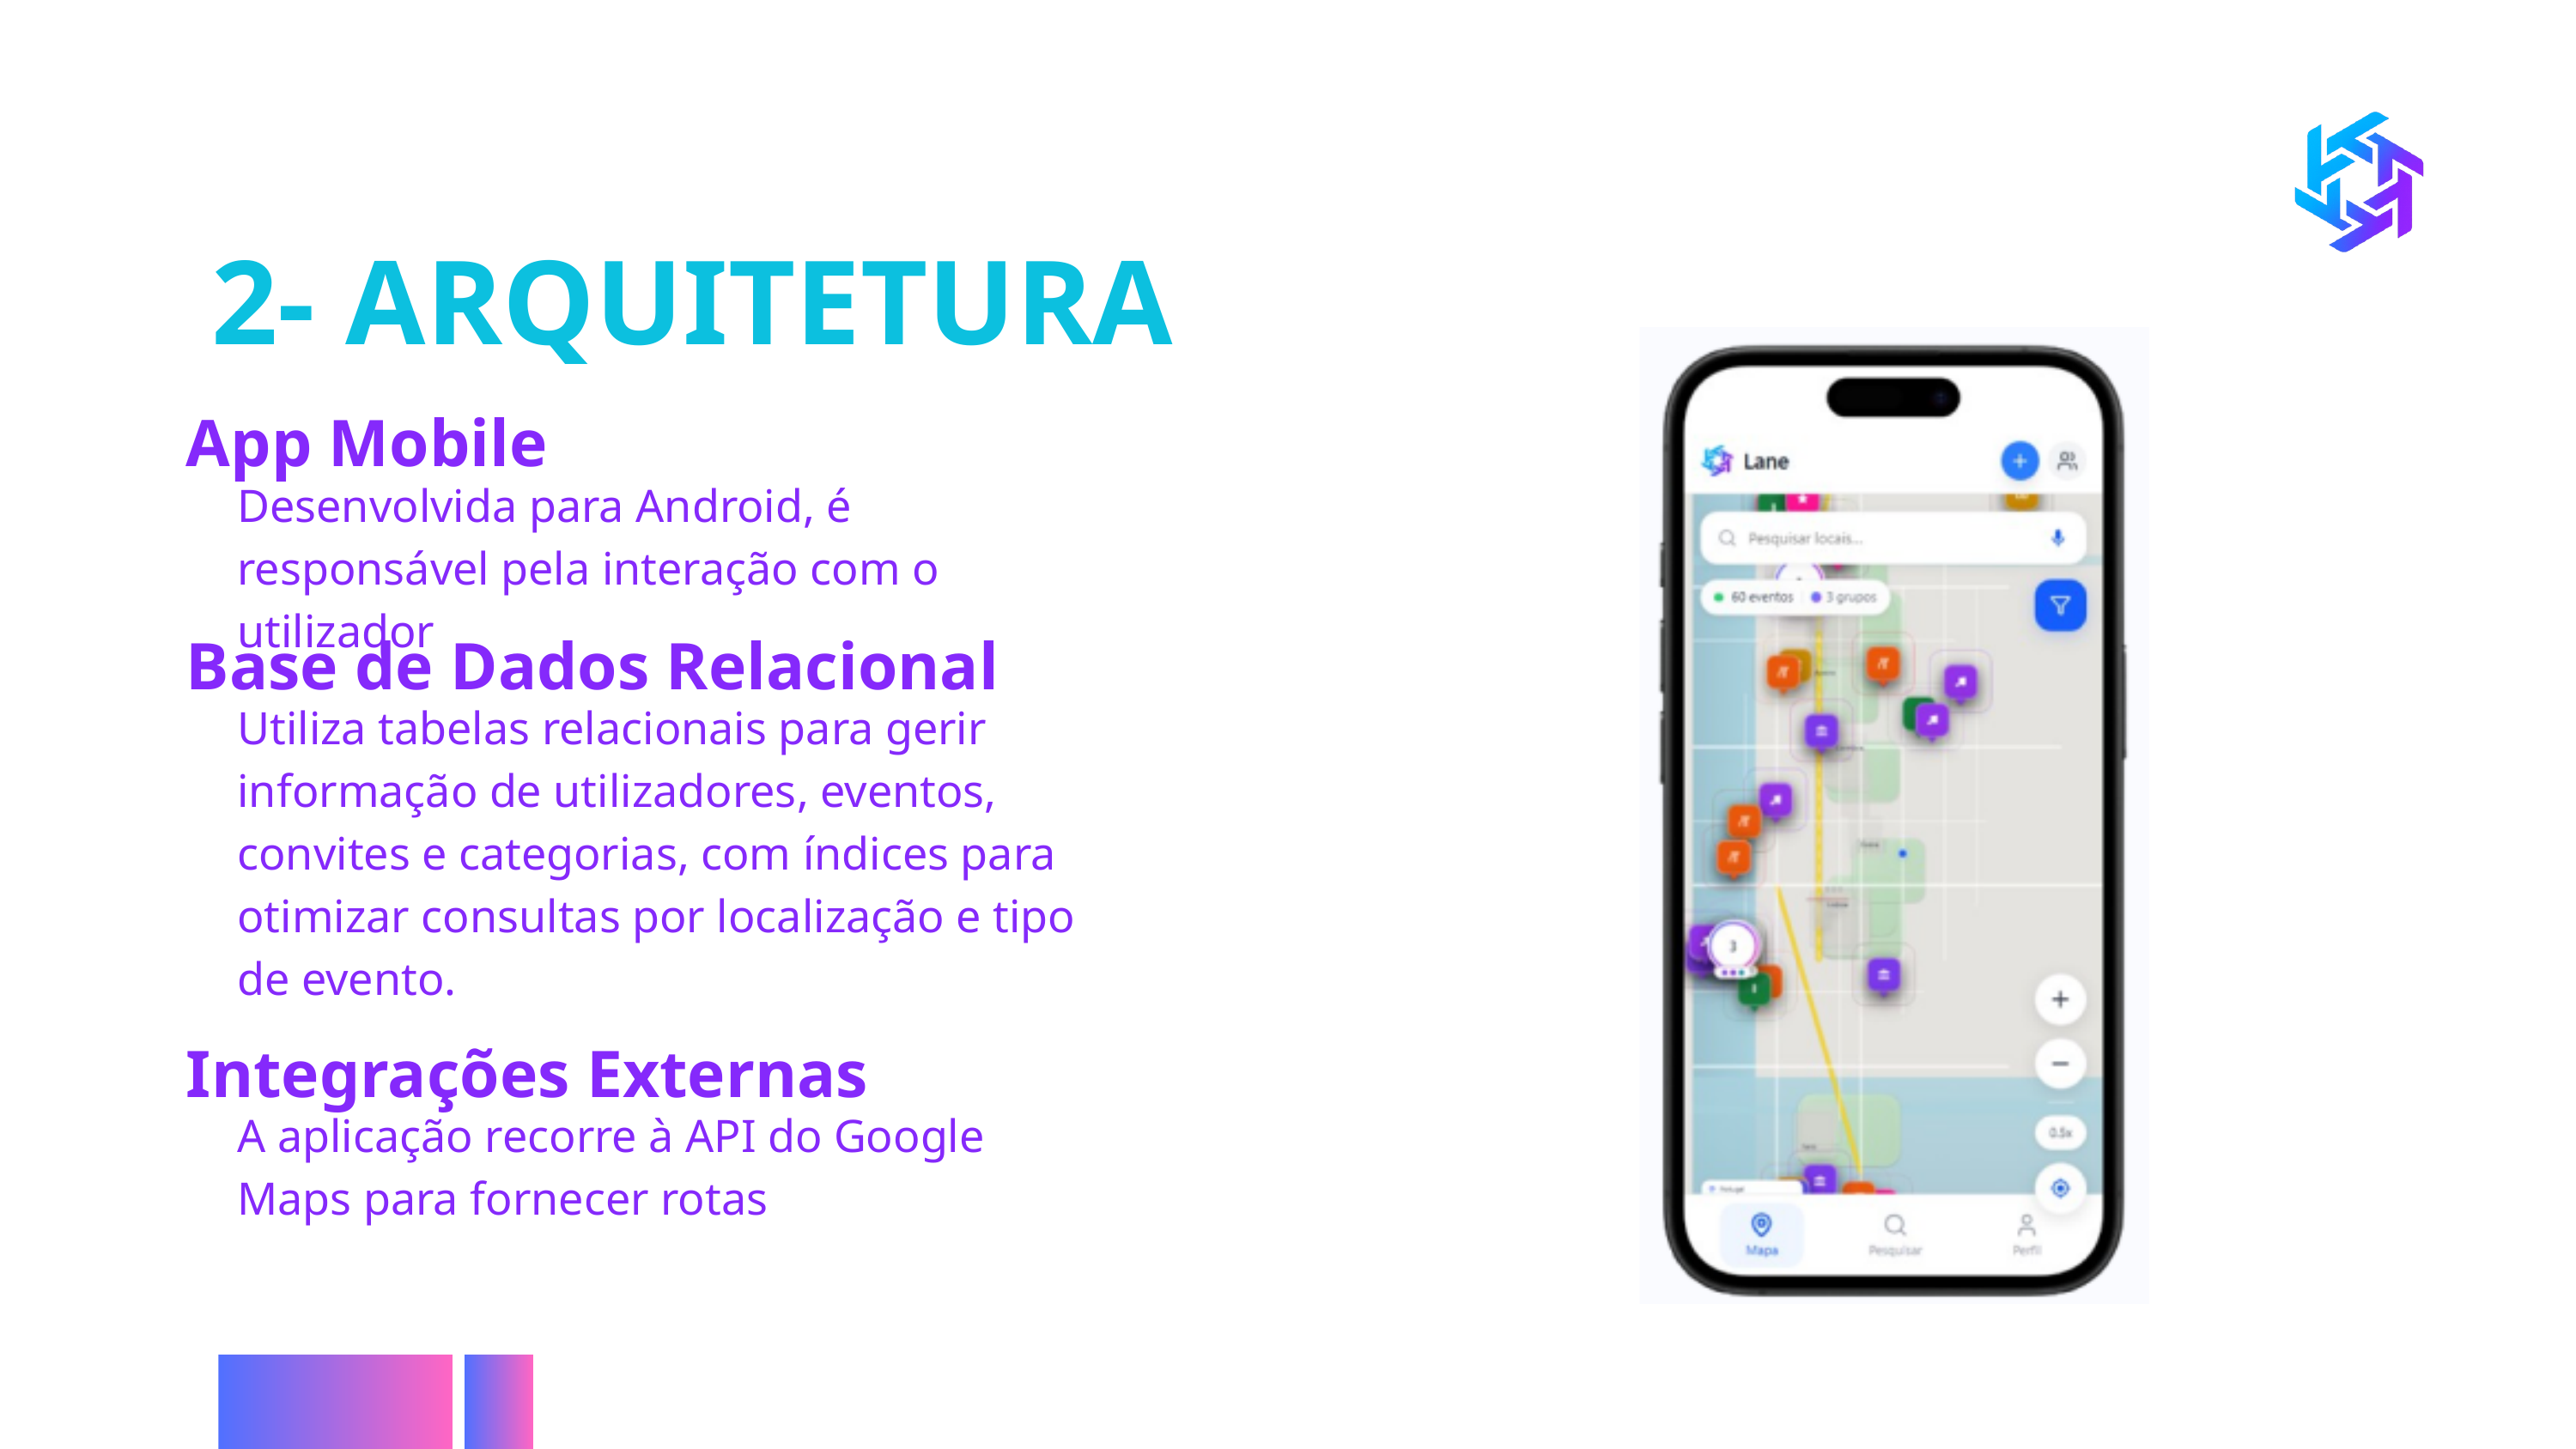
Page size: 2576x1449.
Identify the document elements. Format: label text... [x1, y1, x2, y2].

text_box [2287, 103, 2432, 260]
text_box Base de Dados Relacional [185, 612, 1059, 703]
text_box 2- ARQUITETURA [211, 226, 1198, 368]
text_box [1639, 327, 2149, 1304]
text_box Desenvolvida para Android, é responsável pela interação com o utilizador [237, 469, 1110, 657]
text_box Utiliza tabelas relacionais para gerir informação de utilizadores, eventos, convites e categorias, com índices para otimizar consultas por localização e tipo de evento. [237, 691, 1110, 1004]
text_box App Mobile [185, 389, 1059, 480]
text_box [218, 1355, 453, 1449]
text_box Integrações Externas [185, 1020, 1059, 1111]
text_box A aplicação recorre à API do Google Maps para fornecer rotas [237, 1098, 1110, 1224]
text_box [464, 1355, 534, 1449]
